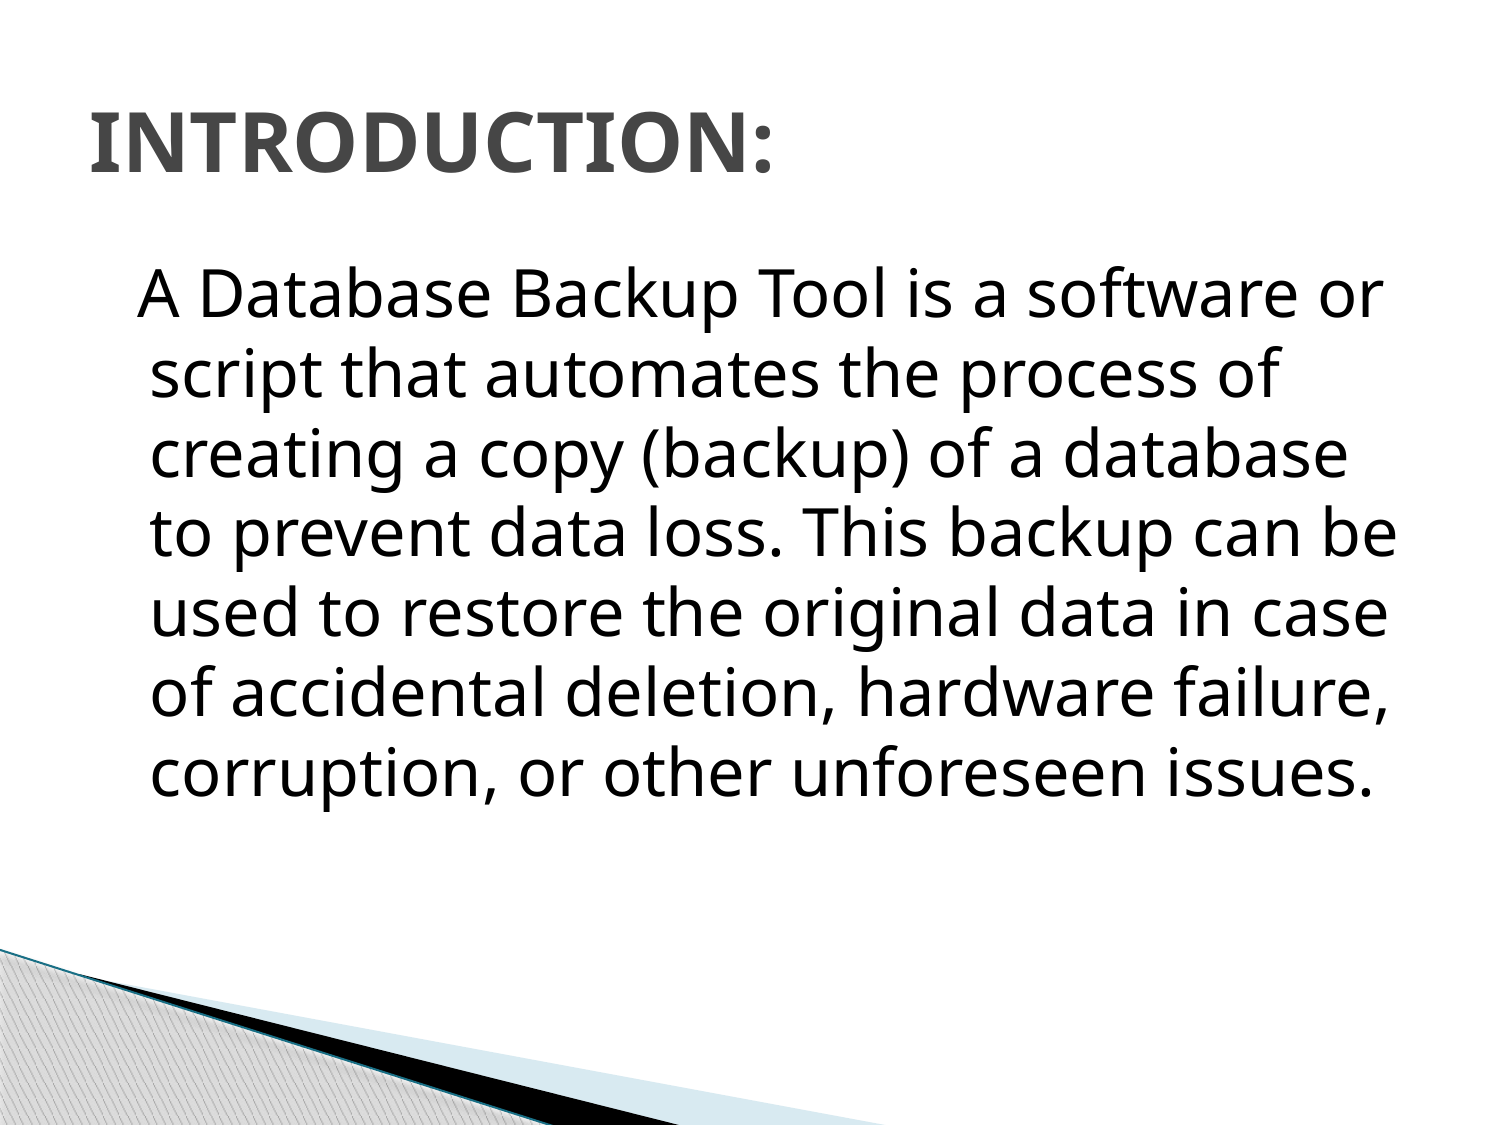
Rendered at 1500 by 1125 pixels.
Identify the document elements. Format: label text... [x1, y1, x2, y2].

list A Database Backup Tool is a software or script that automates the process of creating a copy (backup) of a database to prevent data loss. This backup can be used to restore the original data in case of accidental deletion, hardware failure, corruption, or other unforeseen issues. [75, 243, 1425, 986]
title INTRODUCTION: [75, 45, 1425, 233]
